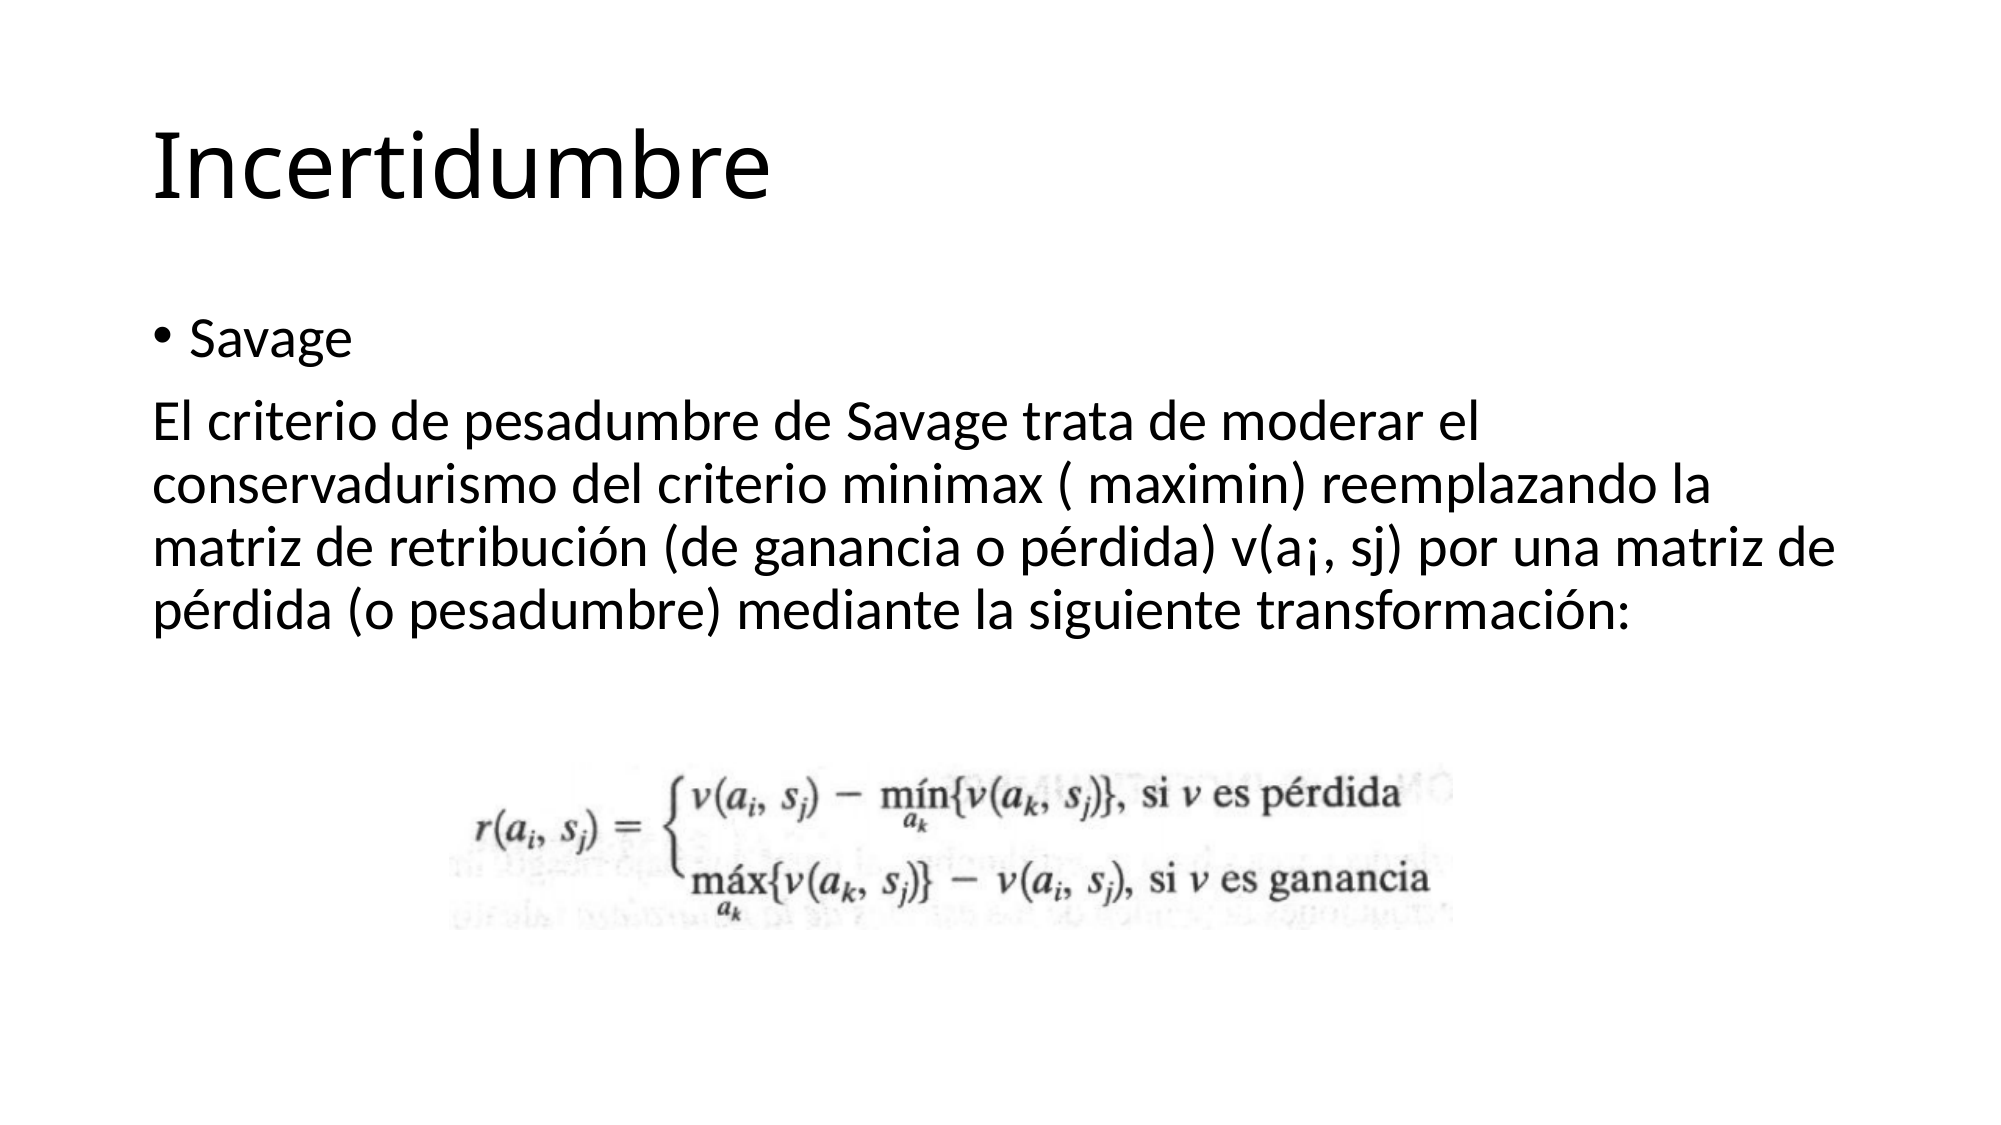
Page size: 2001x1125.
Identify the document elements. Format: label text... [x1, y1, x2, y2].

picture [449, 762, 1453, 930]
list Savage El criterio de pesadumbre de Savage trata de moderar el conservadurismo del criterio minimax ( maximin) reemplazando la matriz de retribución (de ganancia o pérdida) v(a¡, sj) por una matriz de pérdida (o pesadumbre) mediante la siguiente transformación: [137, 299, 1863, 763]
title Incertidumbre [137, 59, 1863, 278]
